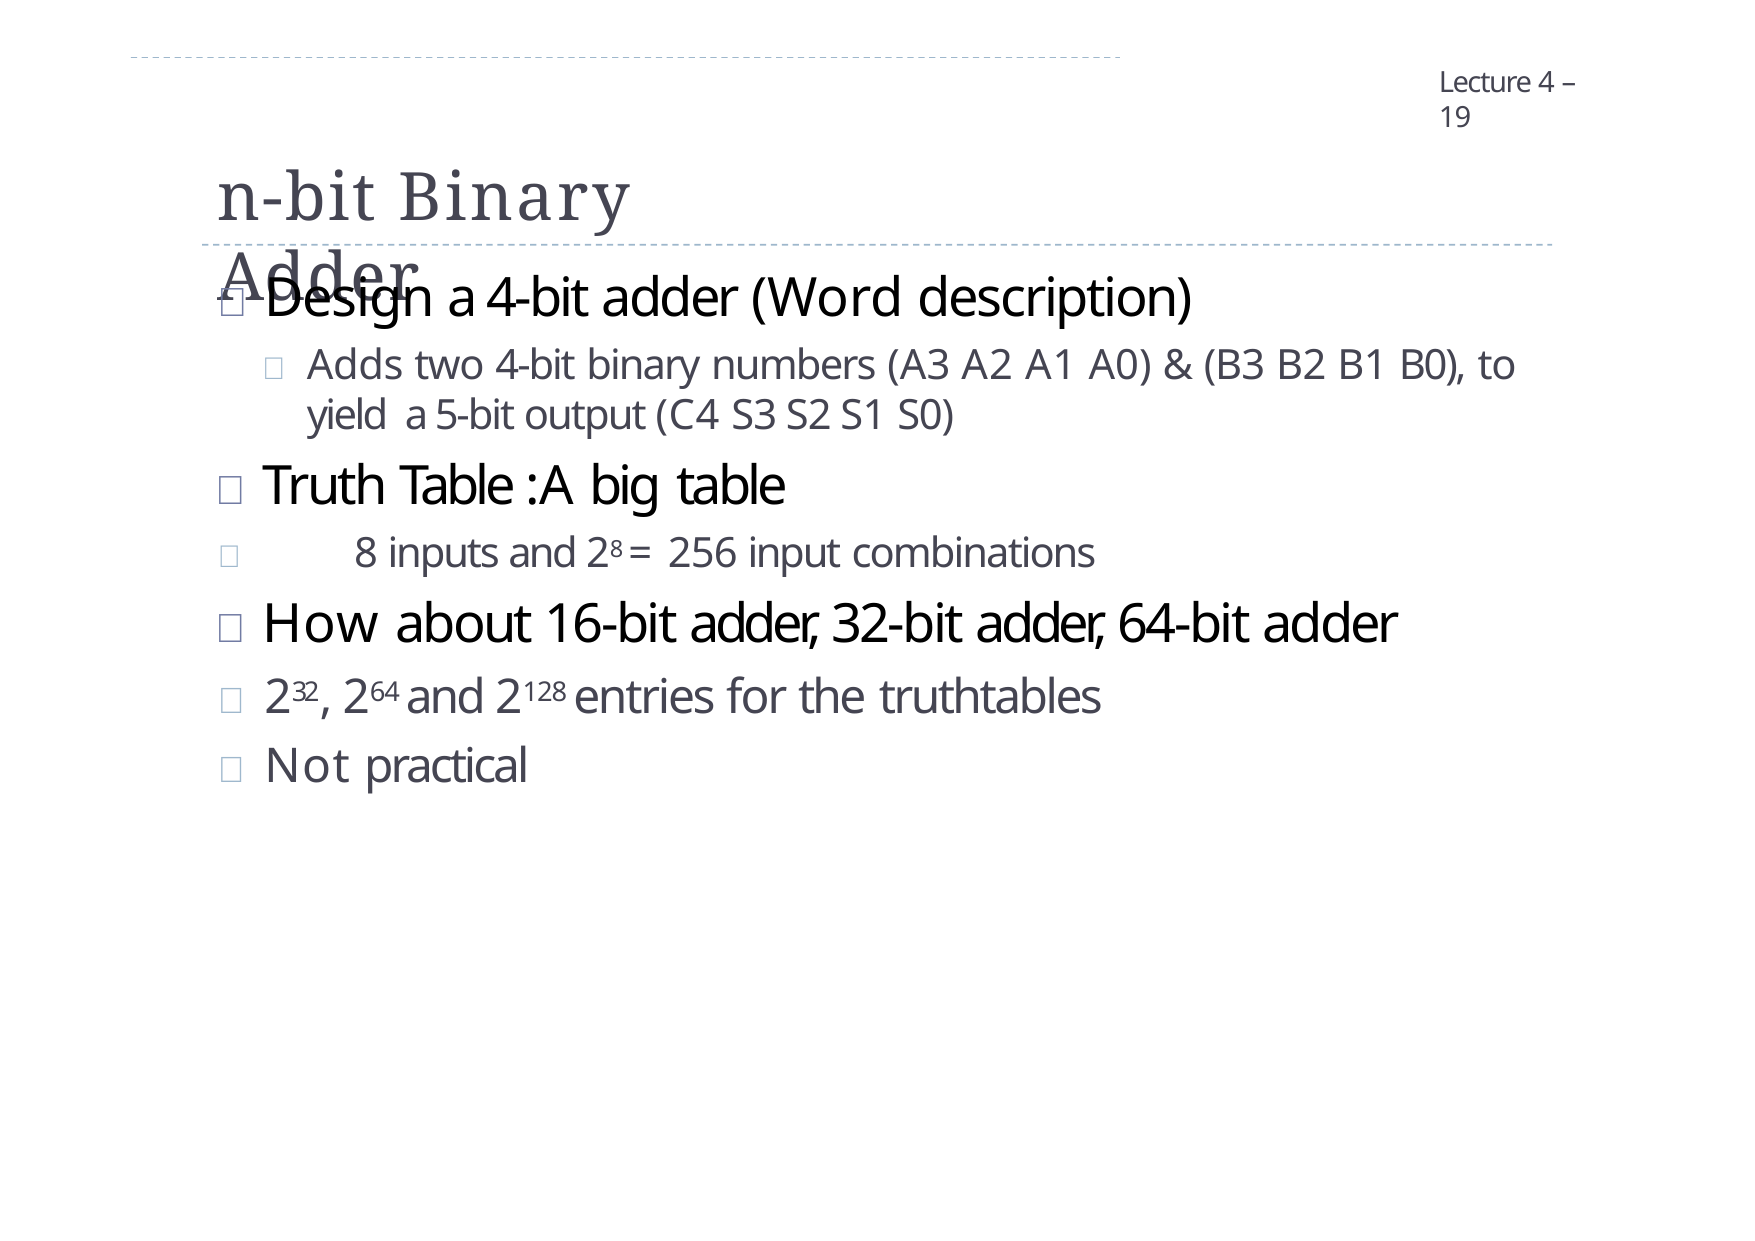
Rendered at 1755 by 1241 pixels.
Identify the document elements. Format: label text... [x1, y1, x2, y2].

text_box Lecture 4 – 19 [1436, 61, 1614, 134]
text_box  Design a 4-bit adder (Word description)  Adds two 4-bit binary numbers (A3 A2 A1 A0) & (B3 B2 B1 B0), to yield a 5-bit output (C4 S3 S2 S1 S0)  Truth Table :A big table  8 inputs and 28 = 256 input combinations  How about 16-bit adder, 32-bit adder, 64-bit adder  232, 264 and 2128 entries for the truthtables  Not practical [215, 246, 1522, 792]
title n-bit Binary Adder [215, 152, 829, 246]
